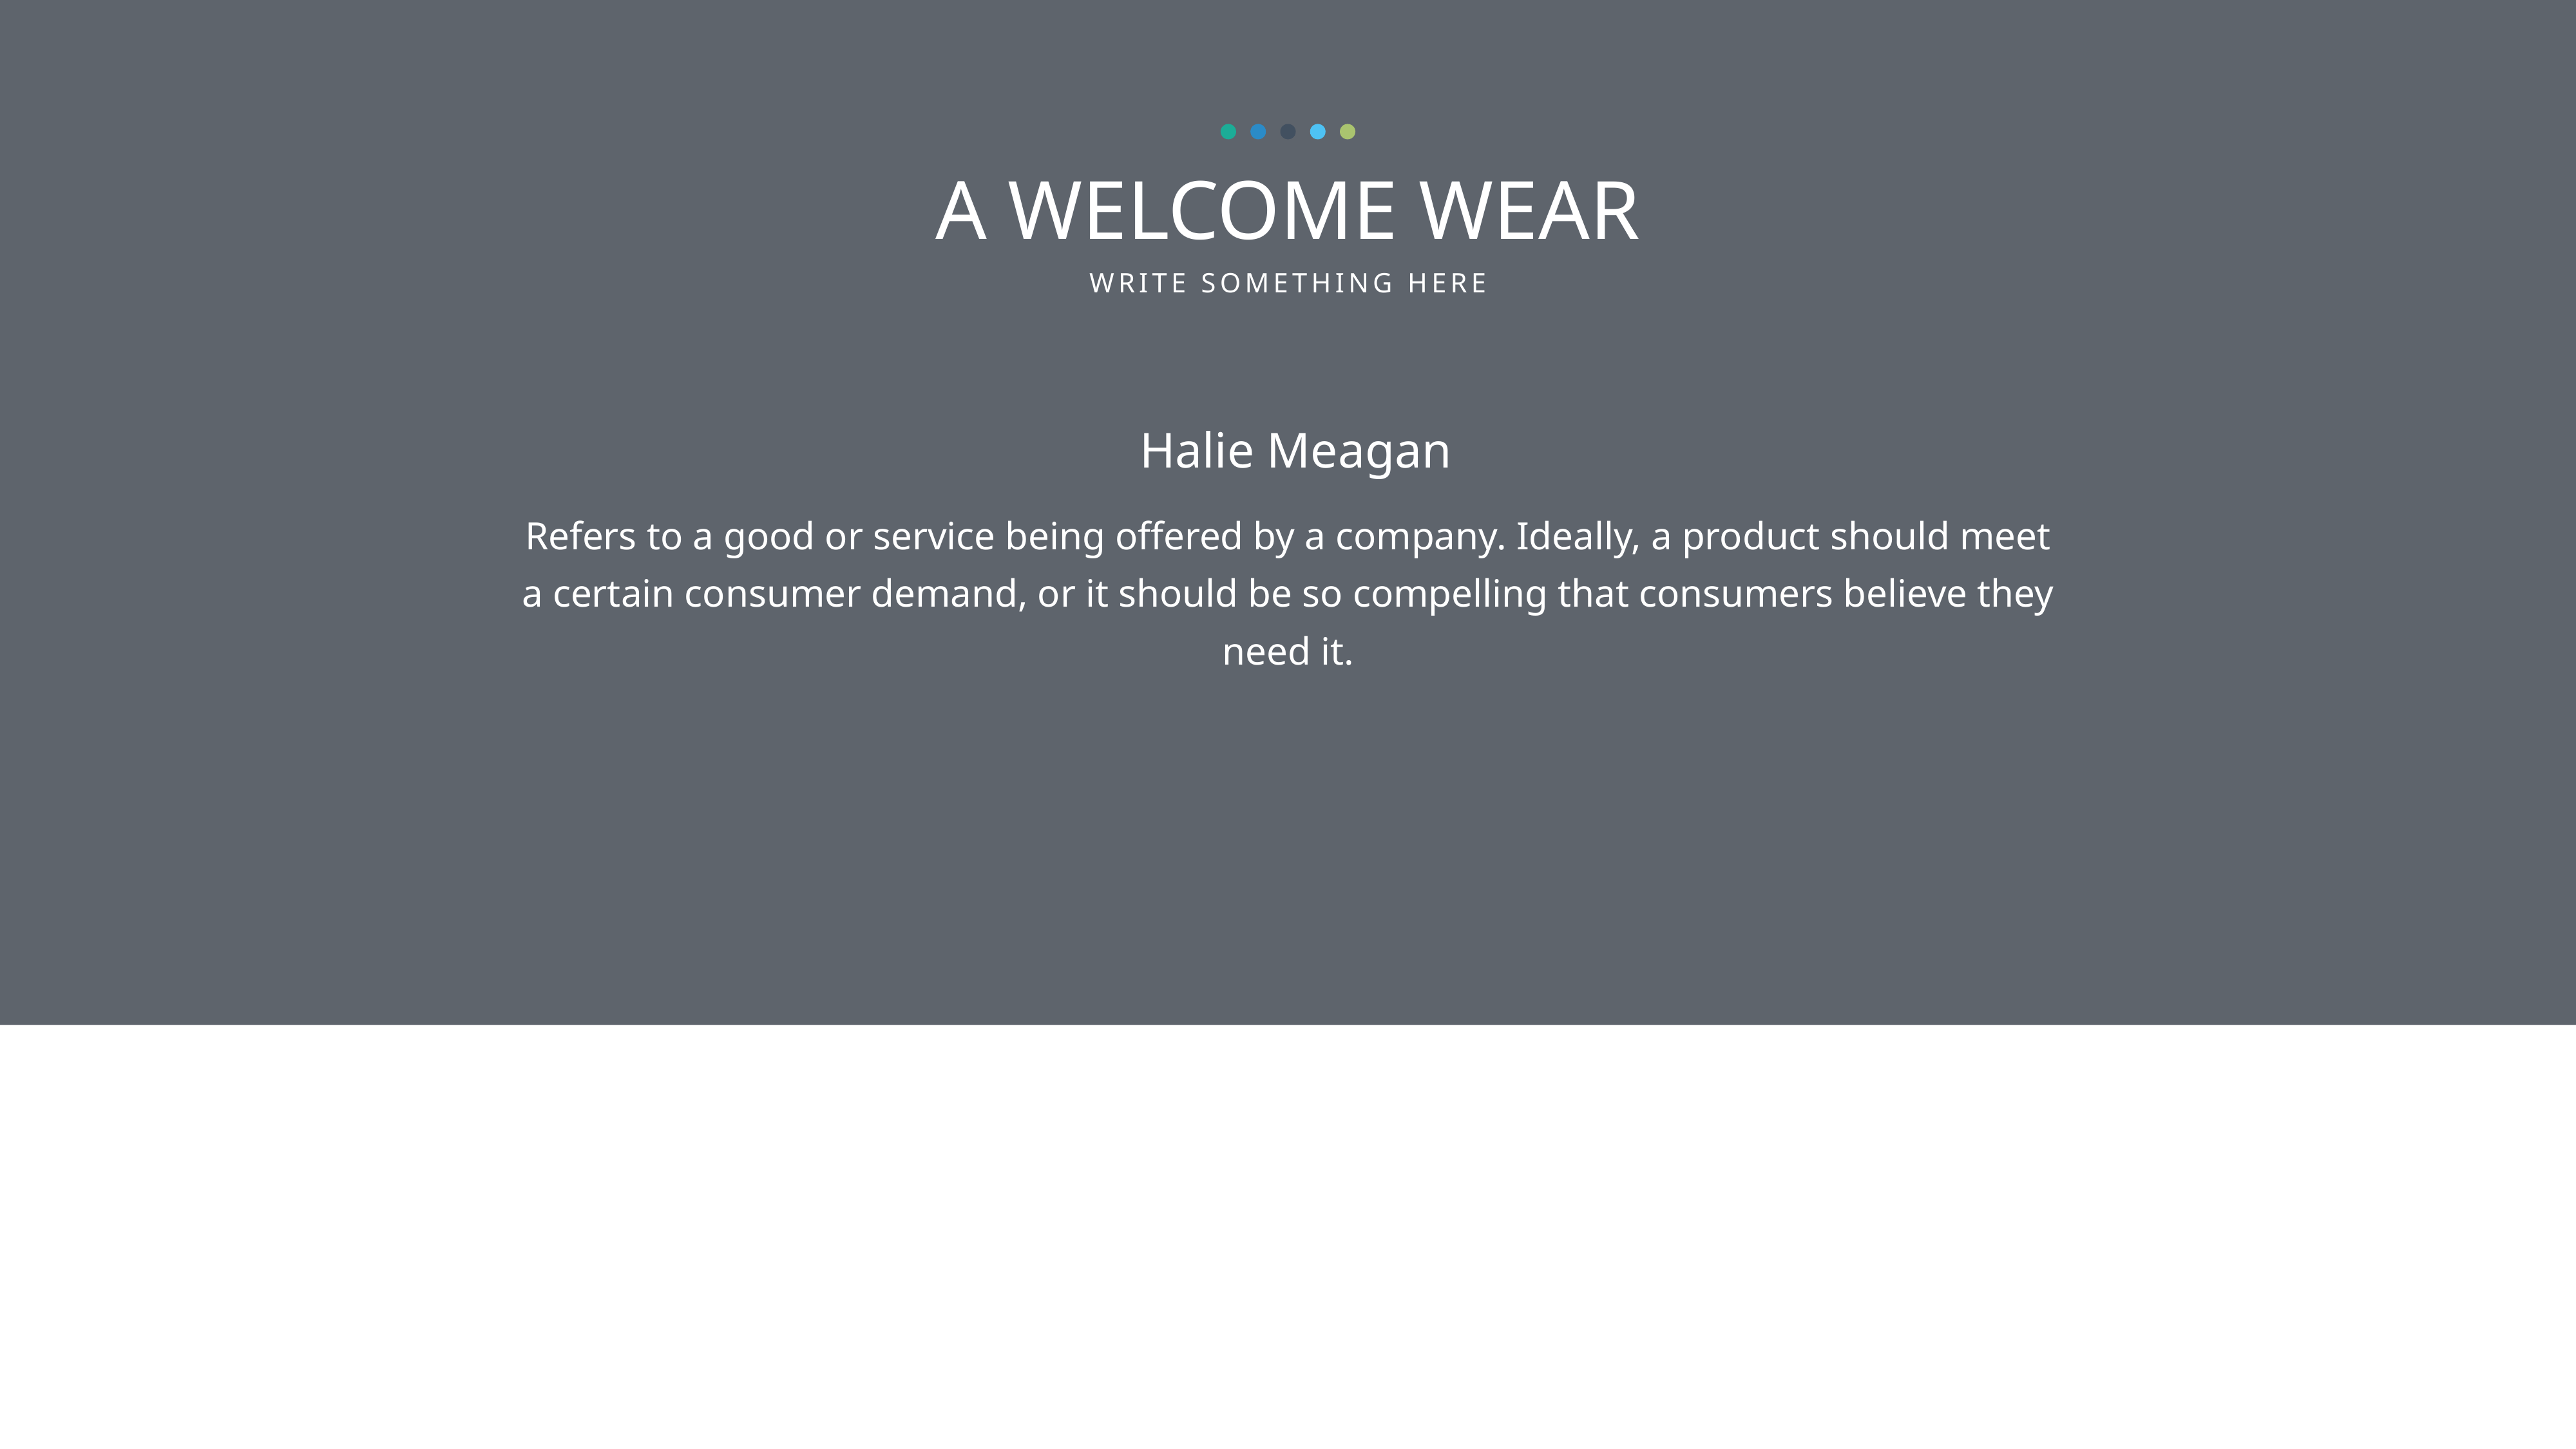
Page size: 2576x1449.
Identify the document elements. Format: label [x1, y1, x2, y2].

text_box [492, 414, 2084, 623]
text_box [1220, 124, 1355, 140]
picture [0, 0, 2576, 1304]
